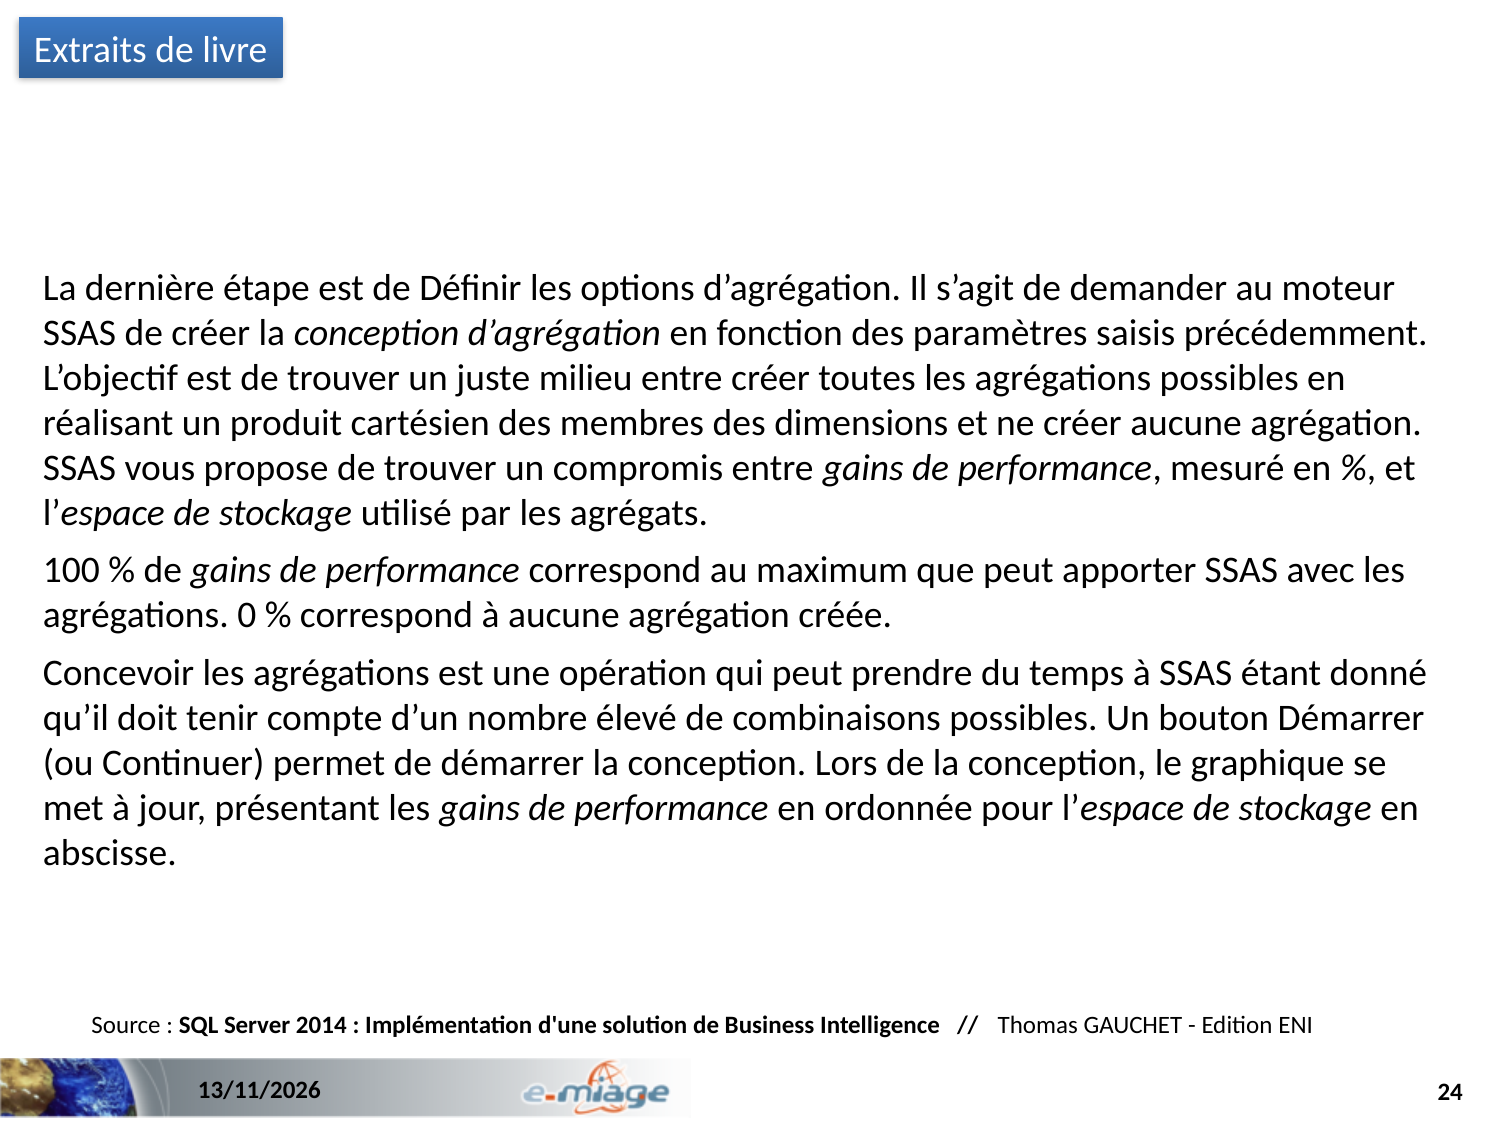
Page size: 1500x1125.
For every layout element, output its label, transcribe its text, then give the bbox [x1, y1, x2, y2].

picture [0, 1058, 691, 1118]
text_box Source : SQL Server 2014 : Implémentation d'une solution de Business Intelligence // Thomas GAUCHET - Edition ENI [76, 1001, 1400, 1046]
text_box Extraits de livre [19, 17, 283, 78]
text_box La dernière étape est de Définir les options d’agrégation. Il s’agit de demander au moteur SSAS de créer la conception d’agrégation en fonction des paramètres saisis précédemment. L’objectif est de trouver un juste milieu entre créer toutes les agrégations possibles en réalisant un produit cartésien des membres des dimensions et ne créer aucune agrégation. SSAS vous propose de trouver un compromis entre gains de performance, mesuré en %, et l’espace de stockage utilisé par les agrégats. 100 % de gains de performance correspond au maximum que peut apporter SSAS avec les agrégations. 0 % correspond à aucune agrégation créée. Concevoir les agrégations est une opération qui peut prendre du temps à SSAS étant donné qu’il doit tenir compte d’un nombre élevé de combinaisons possibles. Un bouton Démarrer (ou Continuer) permet de démarrer la conception. Lors de la conception, le graphique se met à jour, présentant les gains de performance en ordonnée pour l’espace de stockage en abscisse. [28, 255, 1468, 881]
